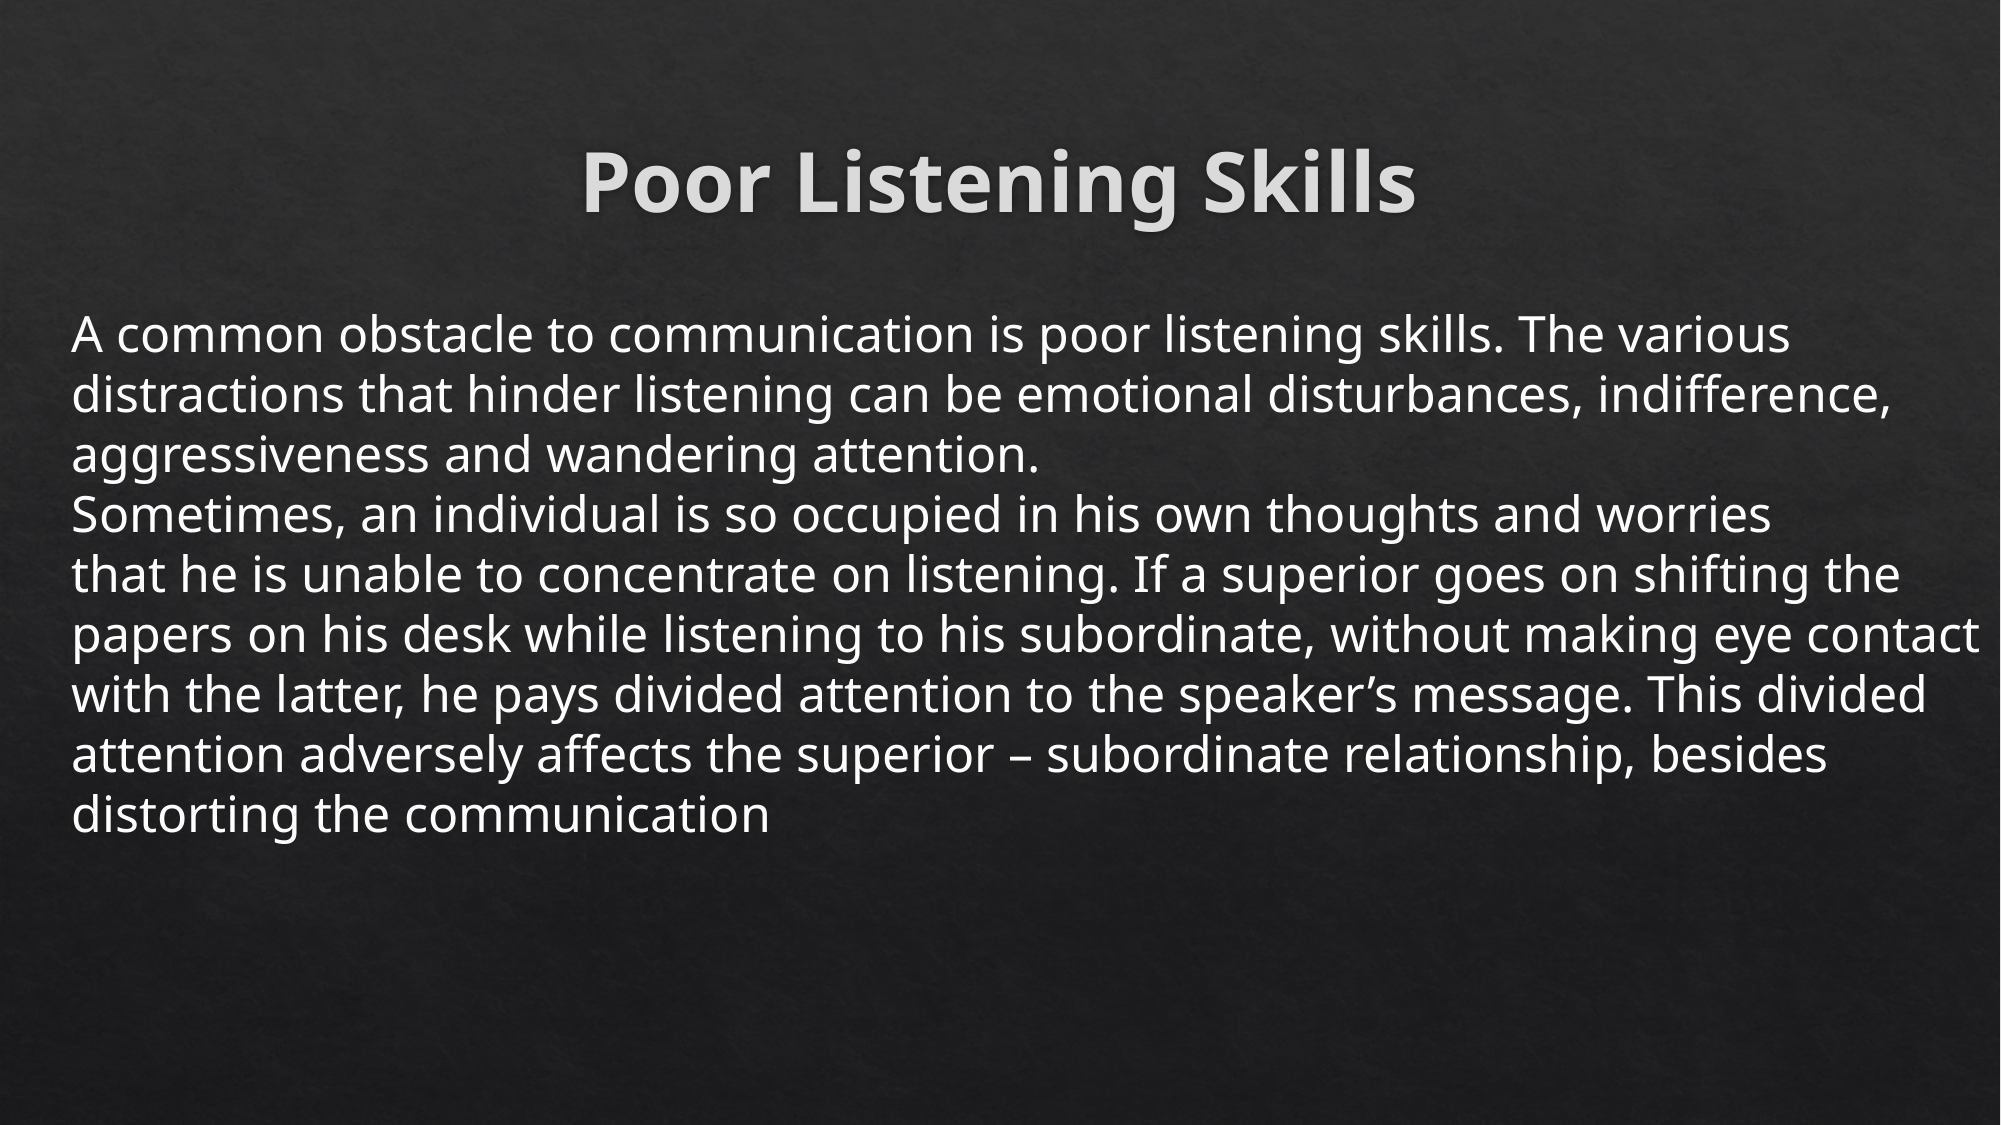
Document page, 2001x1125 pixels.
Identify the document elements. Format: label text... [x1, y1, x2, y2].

text_box A common obstacle to communication is poor listening skills. The various distractions that hinder listening can be emotional disturbances, indifference, aggressiveness and wandering attention. Sometimes, an individual is so occupied in his own thoughts and worries that he is unable to concentrate on listening. If a superior goes on shifting the papers on his desk while listening to his subordinate, without making eye contact with the latter, he pays divided attention to the speaker’s message. This divided attention adversely affects the superior – subordinate relationship, besides distorting the communication [56, 295, 1996, 851]
title Poor Listening Skills [149, 99, 1849, 260]
